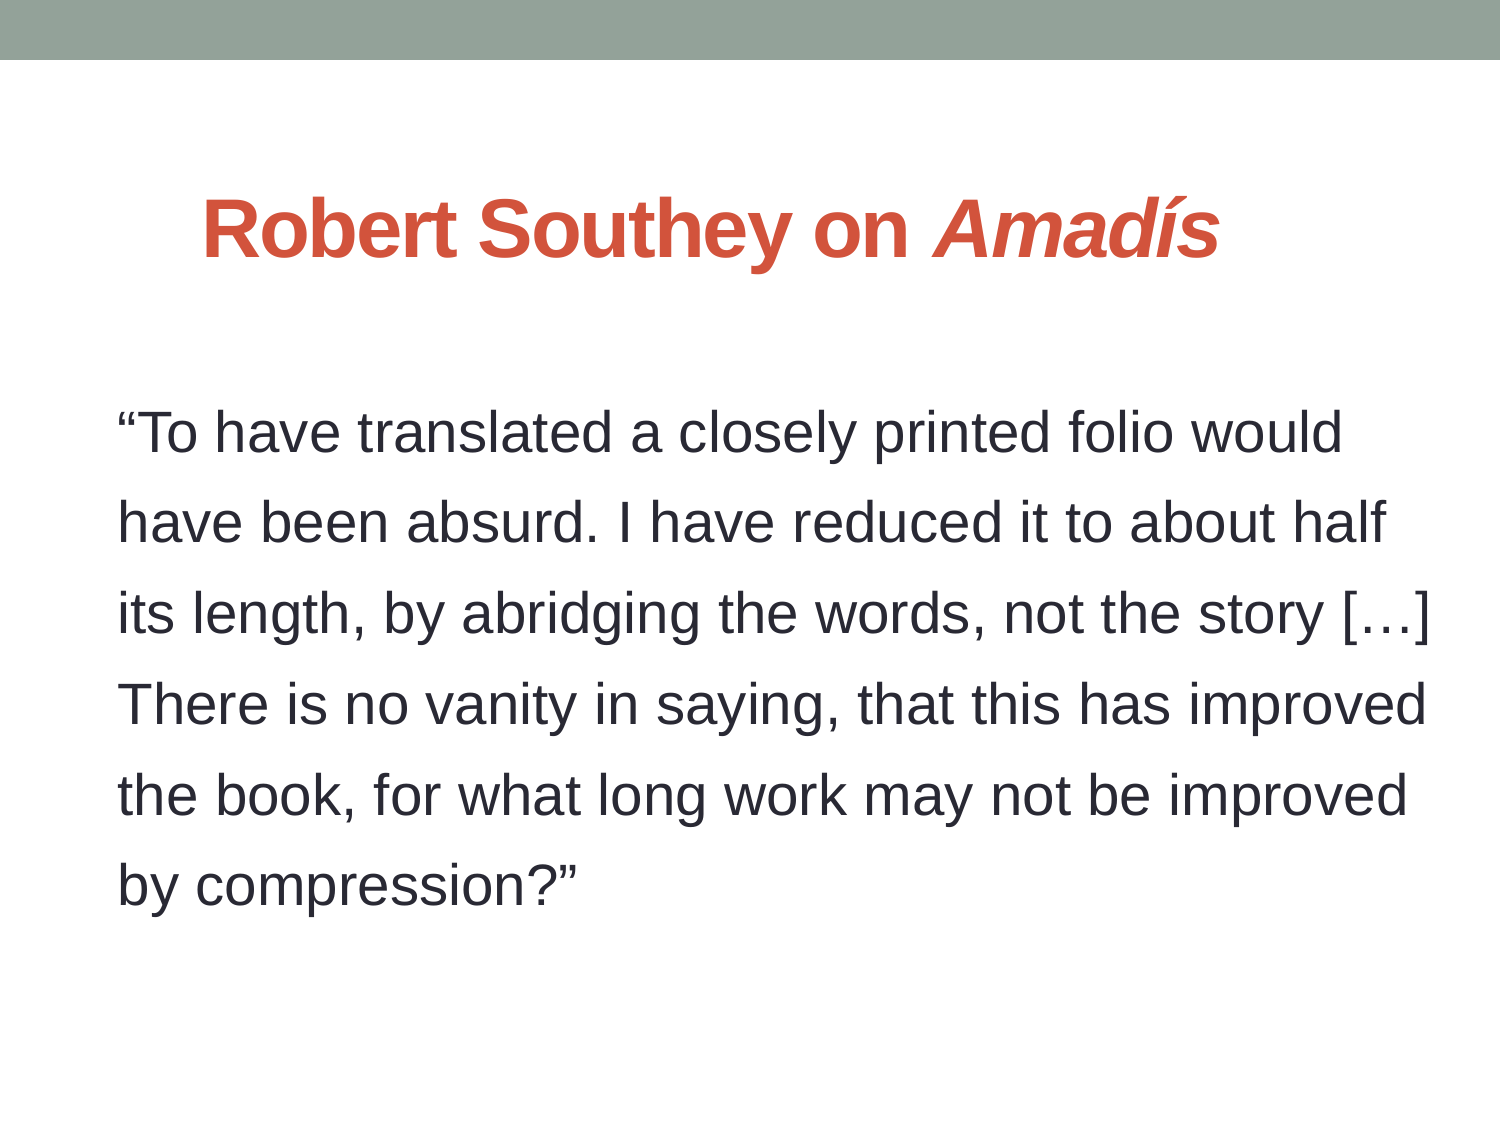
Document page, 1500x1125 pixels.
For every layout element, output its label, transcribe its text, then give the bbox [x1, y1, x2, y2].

title Robert Southey on Amadís [37, 142, 1388, 306]
list “To have translated a closely printed folio would have been absurd. I have reduced it to about half its length, by abridging the words, not the story […] There is no vanity in saying, that this has improved the book, for what long work may not be improved by compression?” [102, 365, 1453, 1037]
